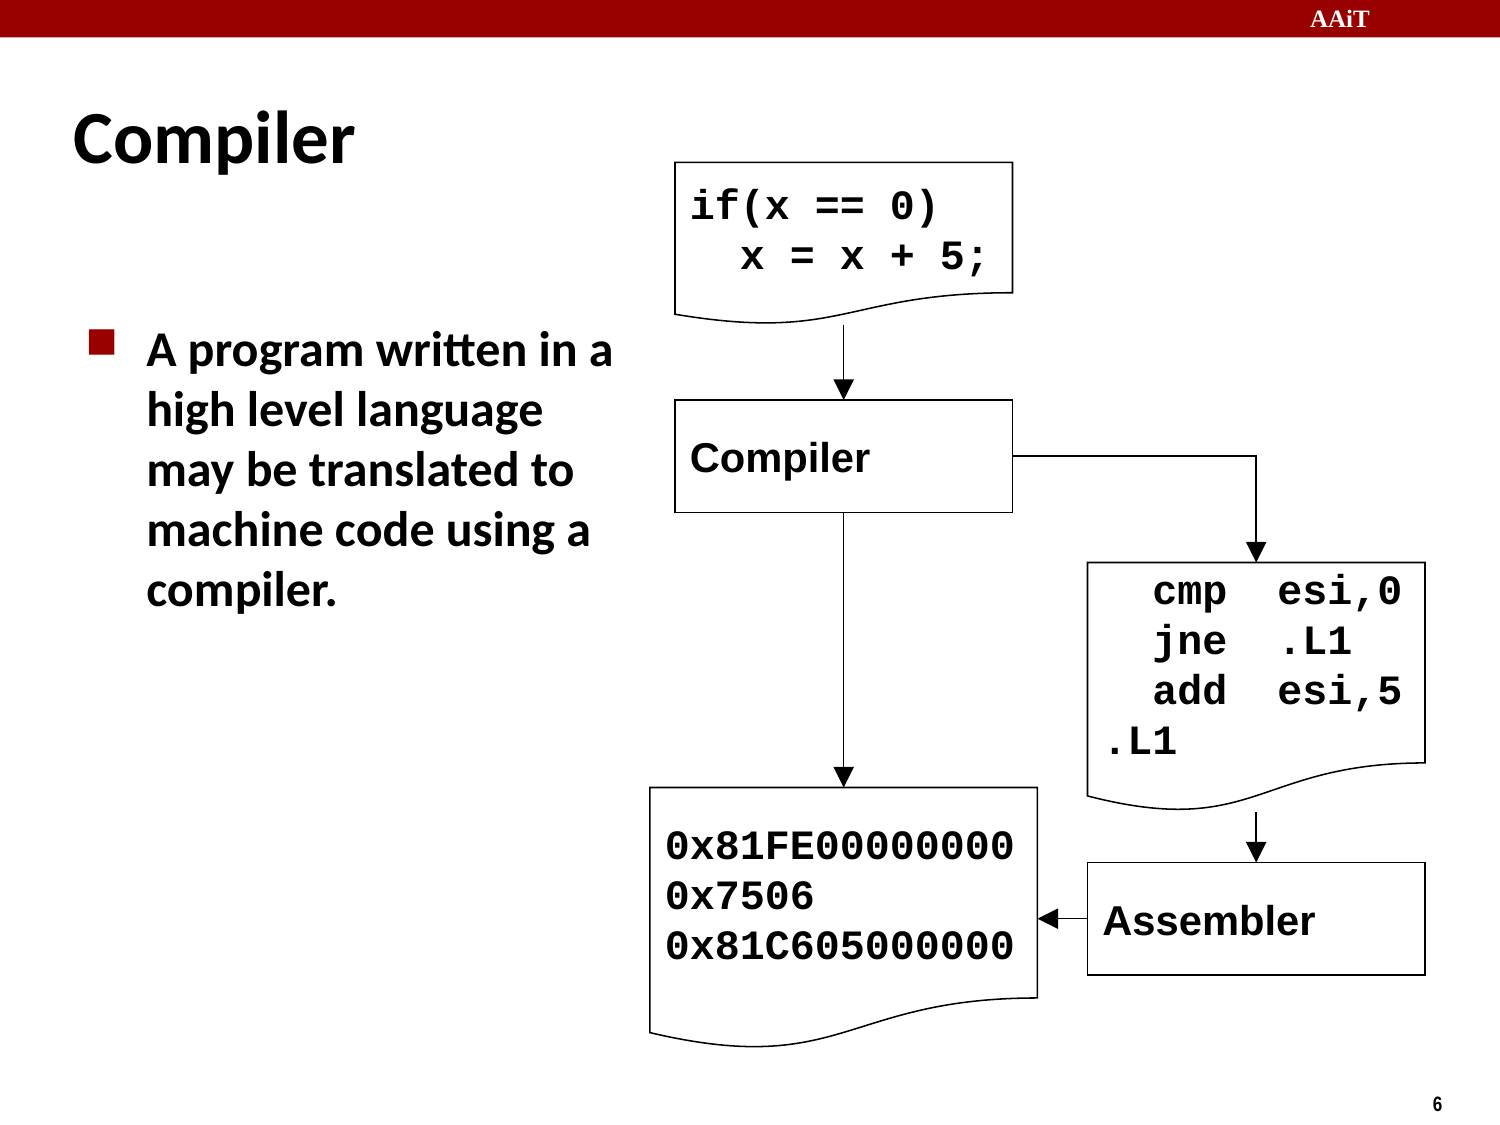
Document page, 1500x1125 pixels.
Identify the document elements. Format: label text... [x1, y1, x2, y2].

text_box if(x == 0) x = x + 5; [675, 162, 1013, 323]
text_box 0x81FE00000000 0x7506 0x81C605000000 [649, 787, 1038, 1047]
text_box Assembler [1087, 862, 1426, 976]
list A program written in a high level language may be translated to machine code using a compiler. [74, 309, 638, 994]
text_box cmp esi,0 jne .L1 add esi,5 .L1 [1087, 562, 1426, 810]
title Compiler [58, 71, 1305, 197]
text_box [1012, 455, 1257, 563]
text_box Compiler [675, 399, 1013, 513]
